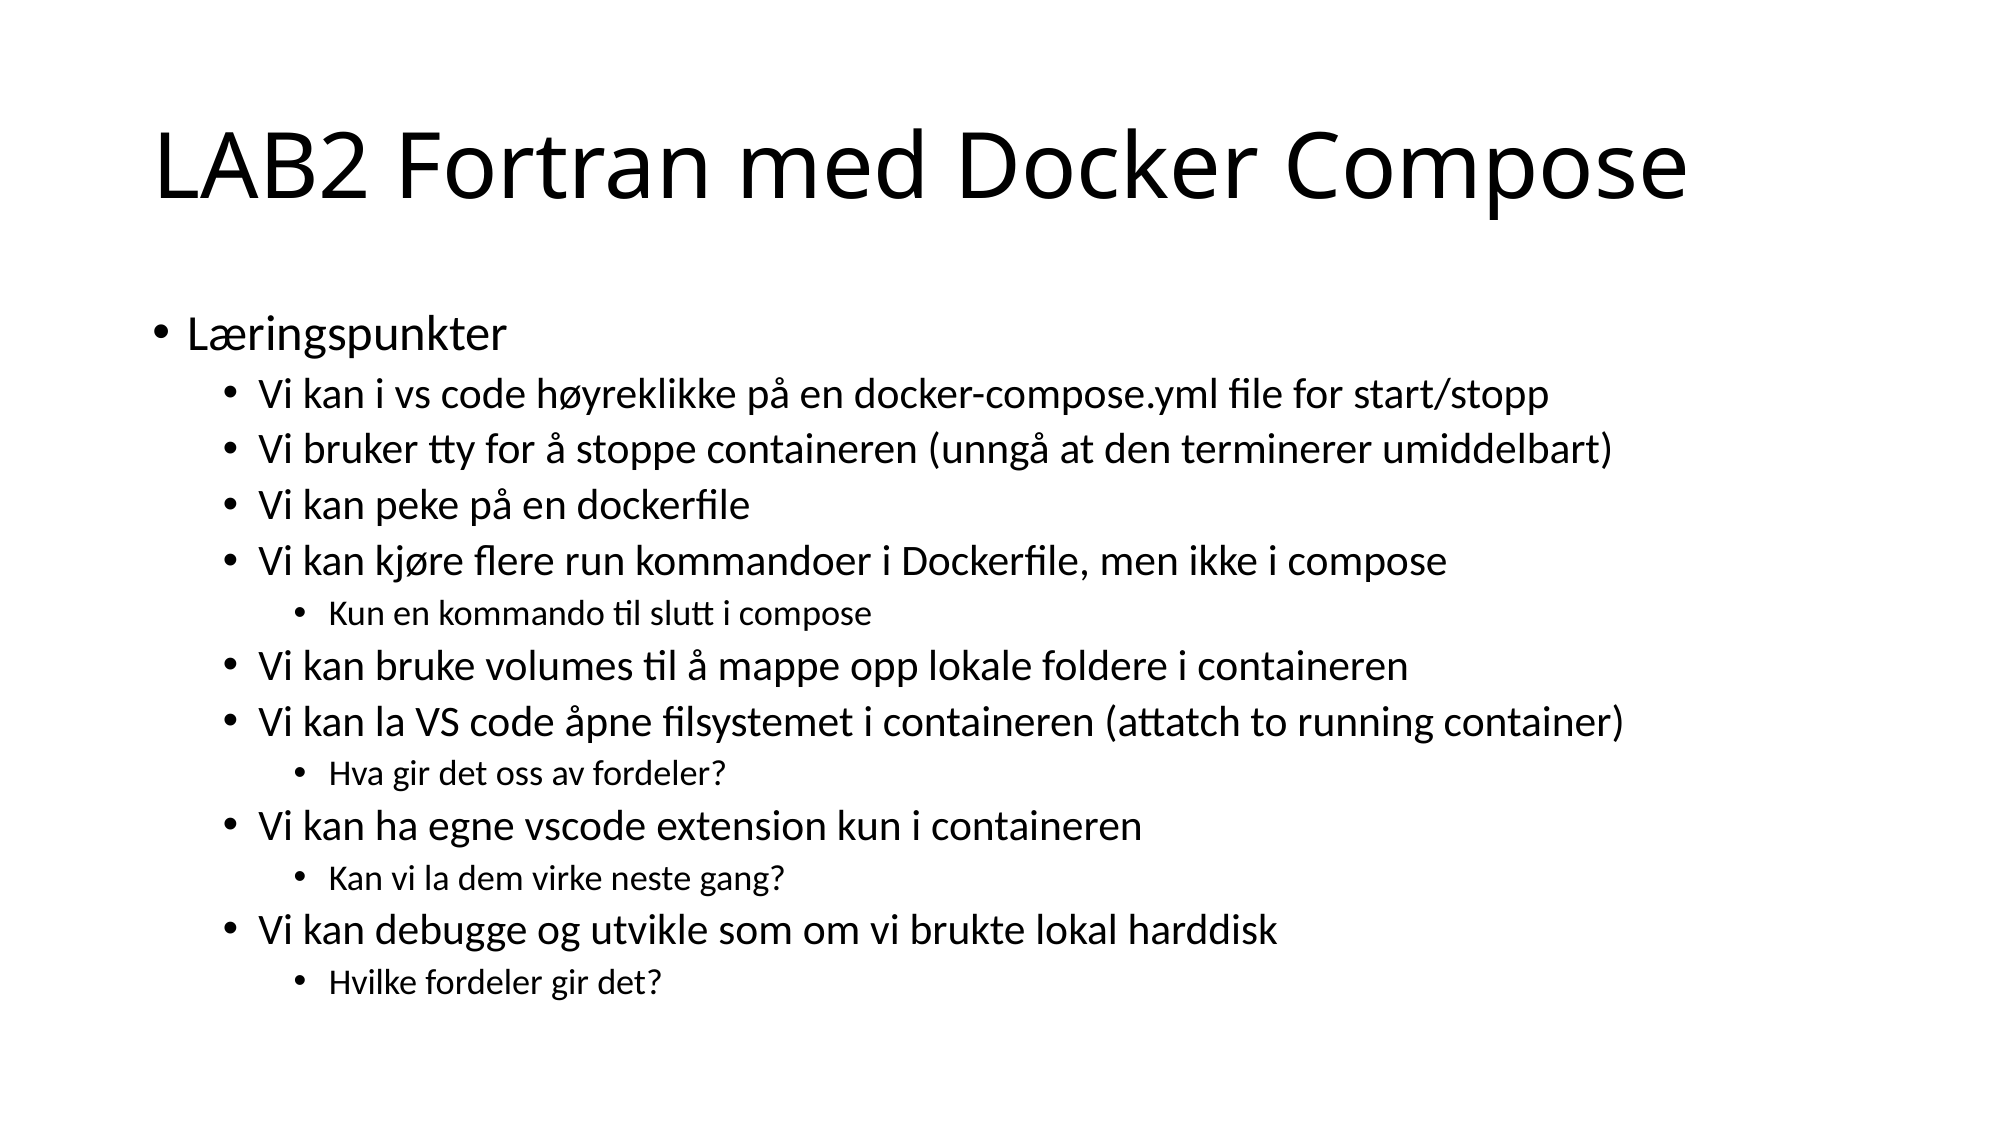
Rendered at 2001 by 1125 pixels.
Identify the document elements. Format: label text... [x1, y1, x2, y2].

title LAB2 Fortran med Docker Compose [137, 59, 1863, 278]
list Læringspunkter Vi kan i vs code høyreklikke på en docker-compose.yml file for start/stopp Vi bruker tty for å stoppe containeren (unngå at den terminerer umiddelbart) Vi kan peke på en dockerfile Vi kan kjøre flere run kommandoer i Dockerfile, men ikke i compose Kun en kommando til slutt i compose Vi kan bruke volumes til å mappe opp lokale foldere i containeren Vi kan la VS code åpne filsystemet i containeren (attatch to running container) Hva gir det oss av fordeler? Vi kan ha egne vscode extension kun i containeren Kan vi la dem virke neste gang? Vi kan debugge og utvikle som om vi brukte lokal harddisk Hvilke fordeler gir det? [137, 299, 1863, 1014]
